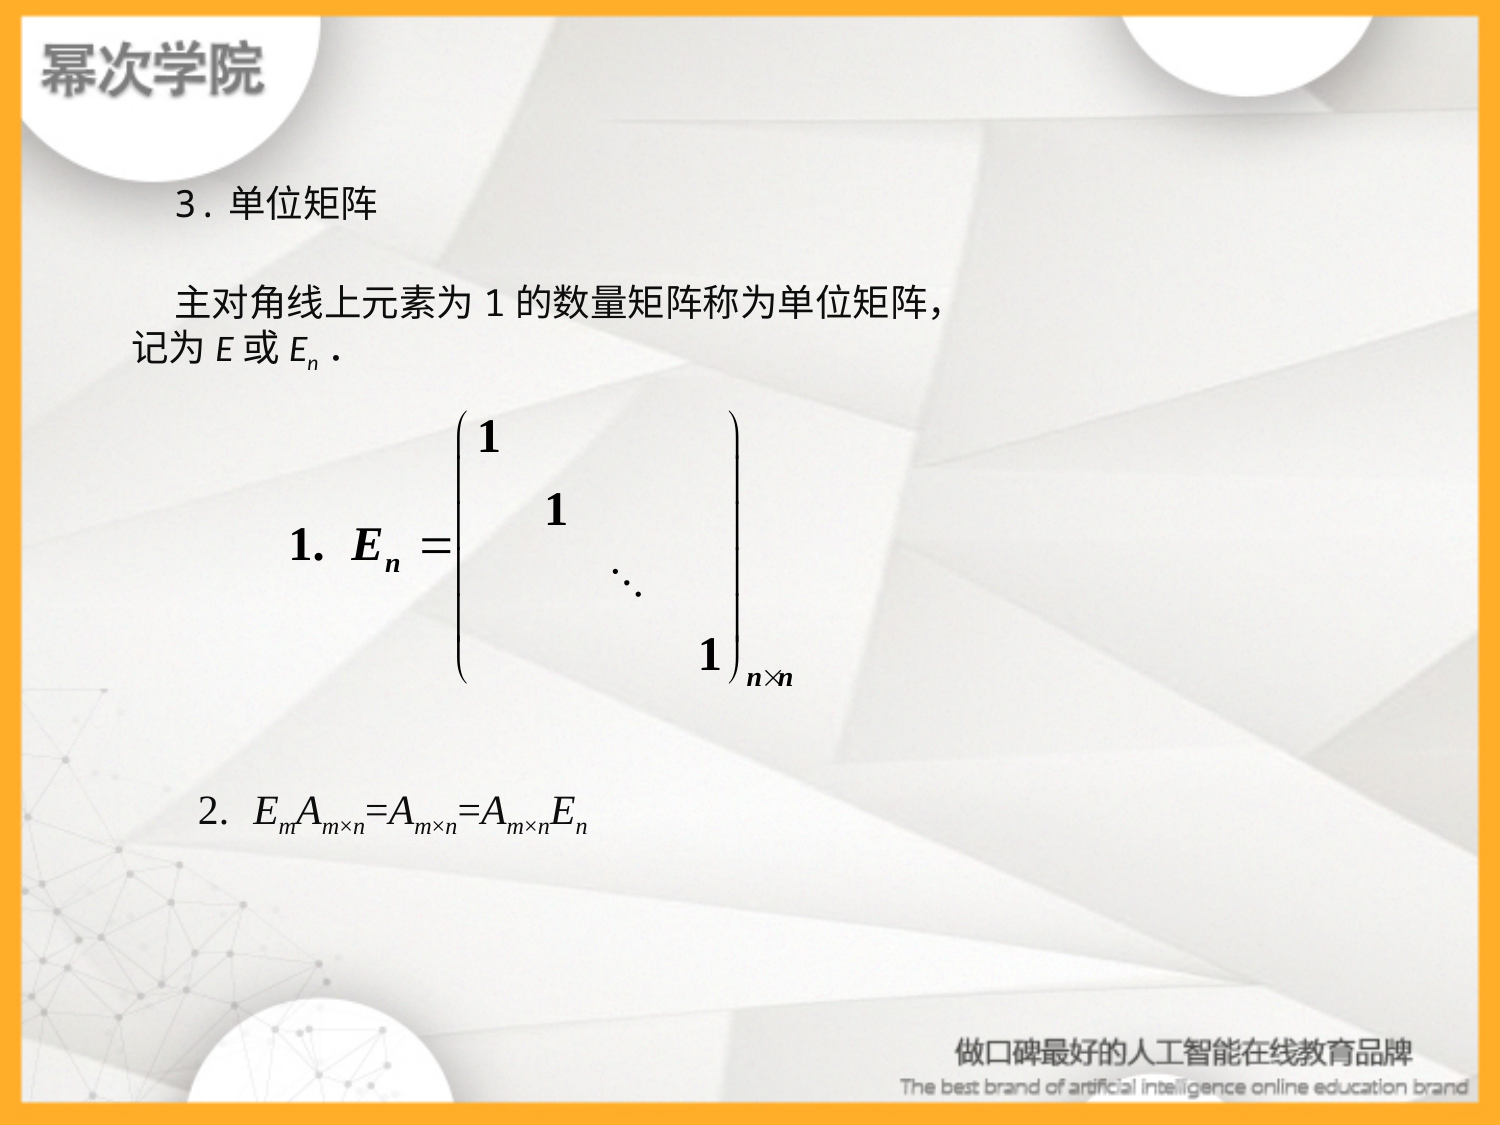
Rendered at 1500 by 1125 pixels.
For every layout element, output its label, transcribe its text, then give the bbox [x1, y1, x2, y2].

picture [0, 0, 1500, 1125]
text_box 3.单位矩阵 [159, 172, 750, 233]
text_box 2. EmAm×n=Am×n=Am×nEn [183, 775, 1199, 847]
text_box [283, 402, 802, 698]
text_box 主对角线上元素为1的数量矩阵称为单位矩阵， 记为E或En． [116, 271, 1500, 383]
